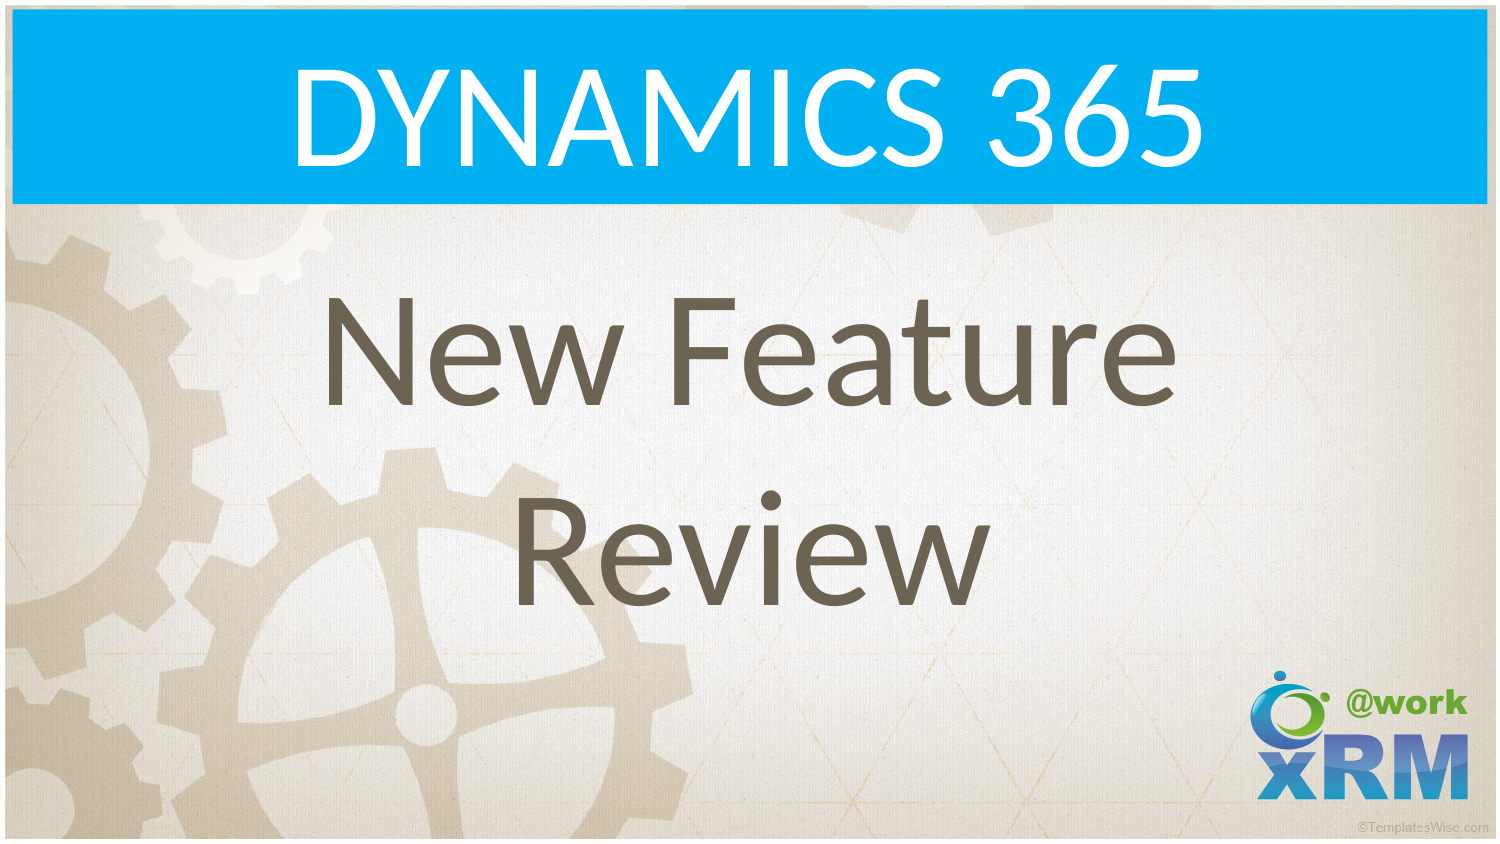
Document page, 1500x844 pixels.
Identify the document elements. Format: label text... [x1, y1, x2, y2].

picture [0, 0, 1500, 844]
text_box DYNAMICS 365 [12, 9, 1488, 205]
title New Feature Review [112, 376, 1388, 502]
